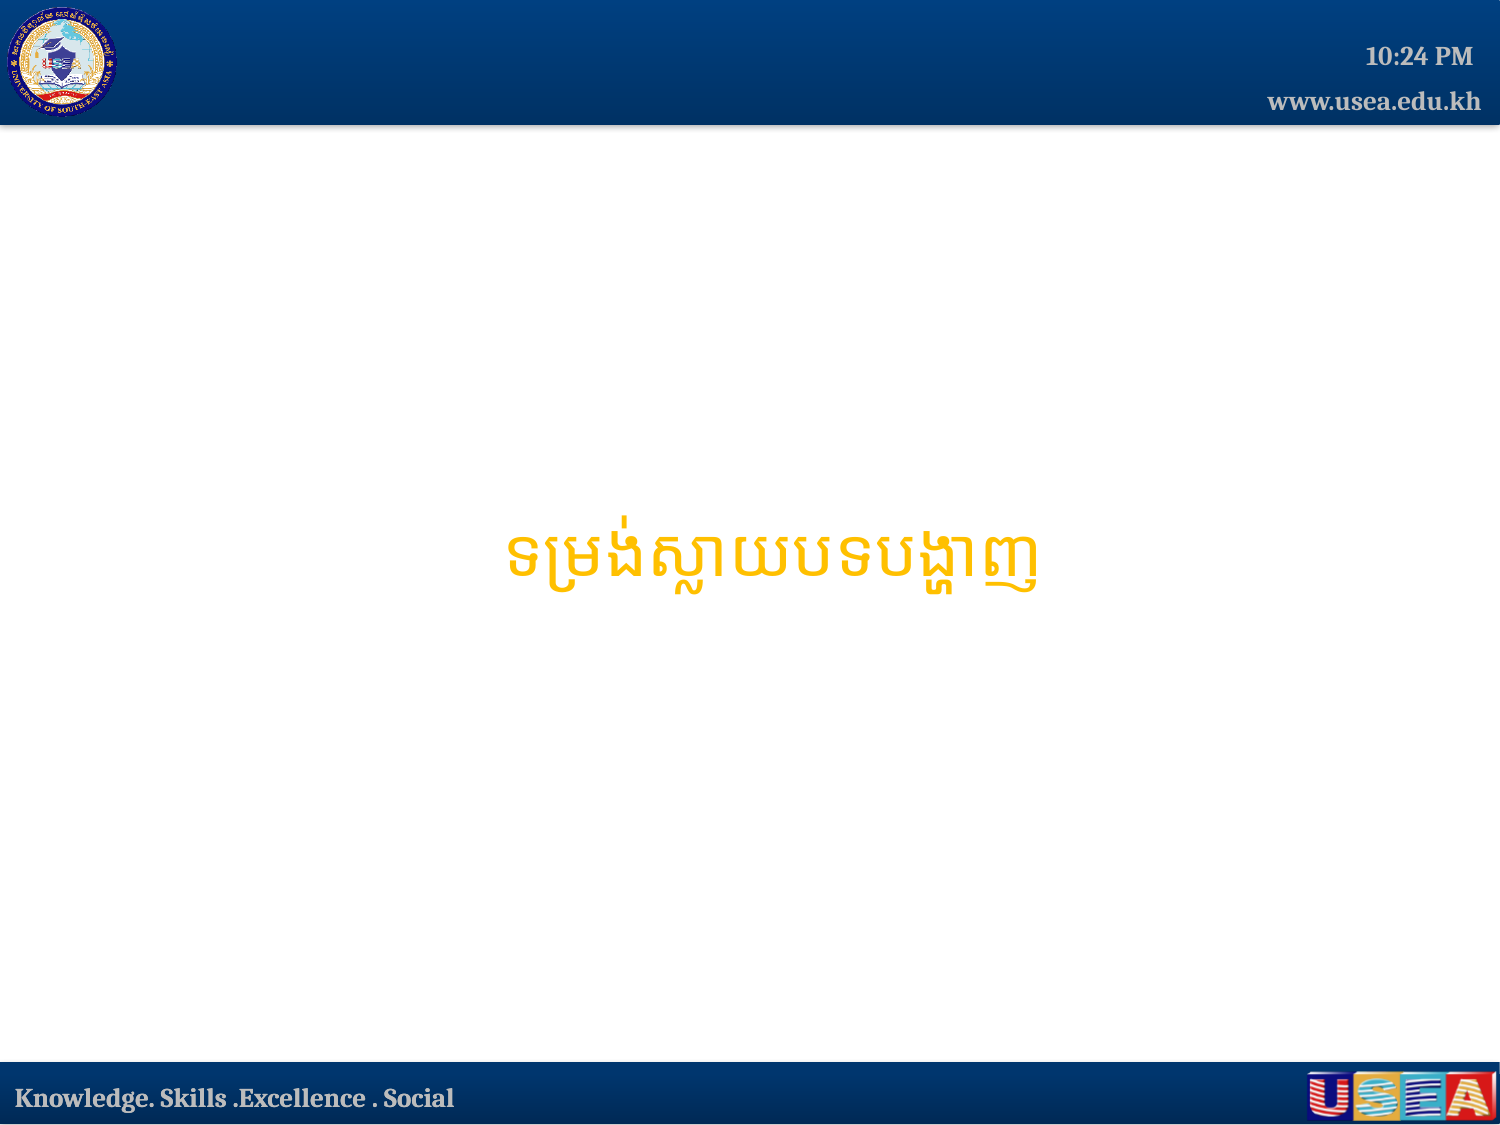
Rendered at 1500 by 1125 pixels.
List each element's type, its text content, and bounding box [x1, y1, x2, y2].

text_box Knowledge. Skills .Excellence . Social [0, 1072, 517, 1120]
picture [1302, 1043, 1500, 1125]
picture [3, 3, 120, 120]
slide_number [1344, 24, 1495, 85]
text_box ទម្រង់ស្លាយបទបង្ហាញ [201, 462, 1345, 610]
